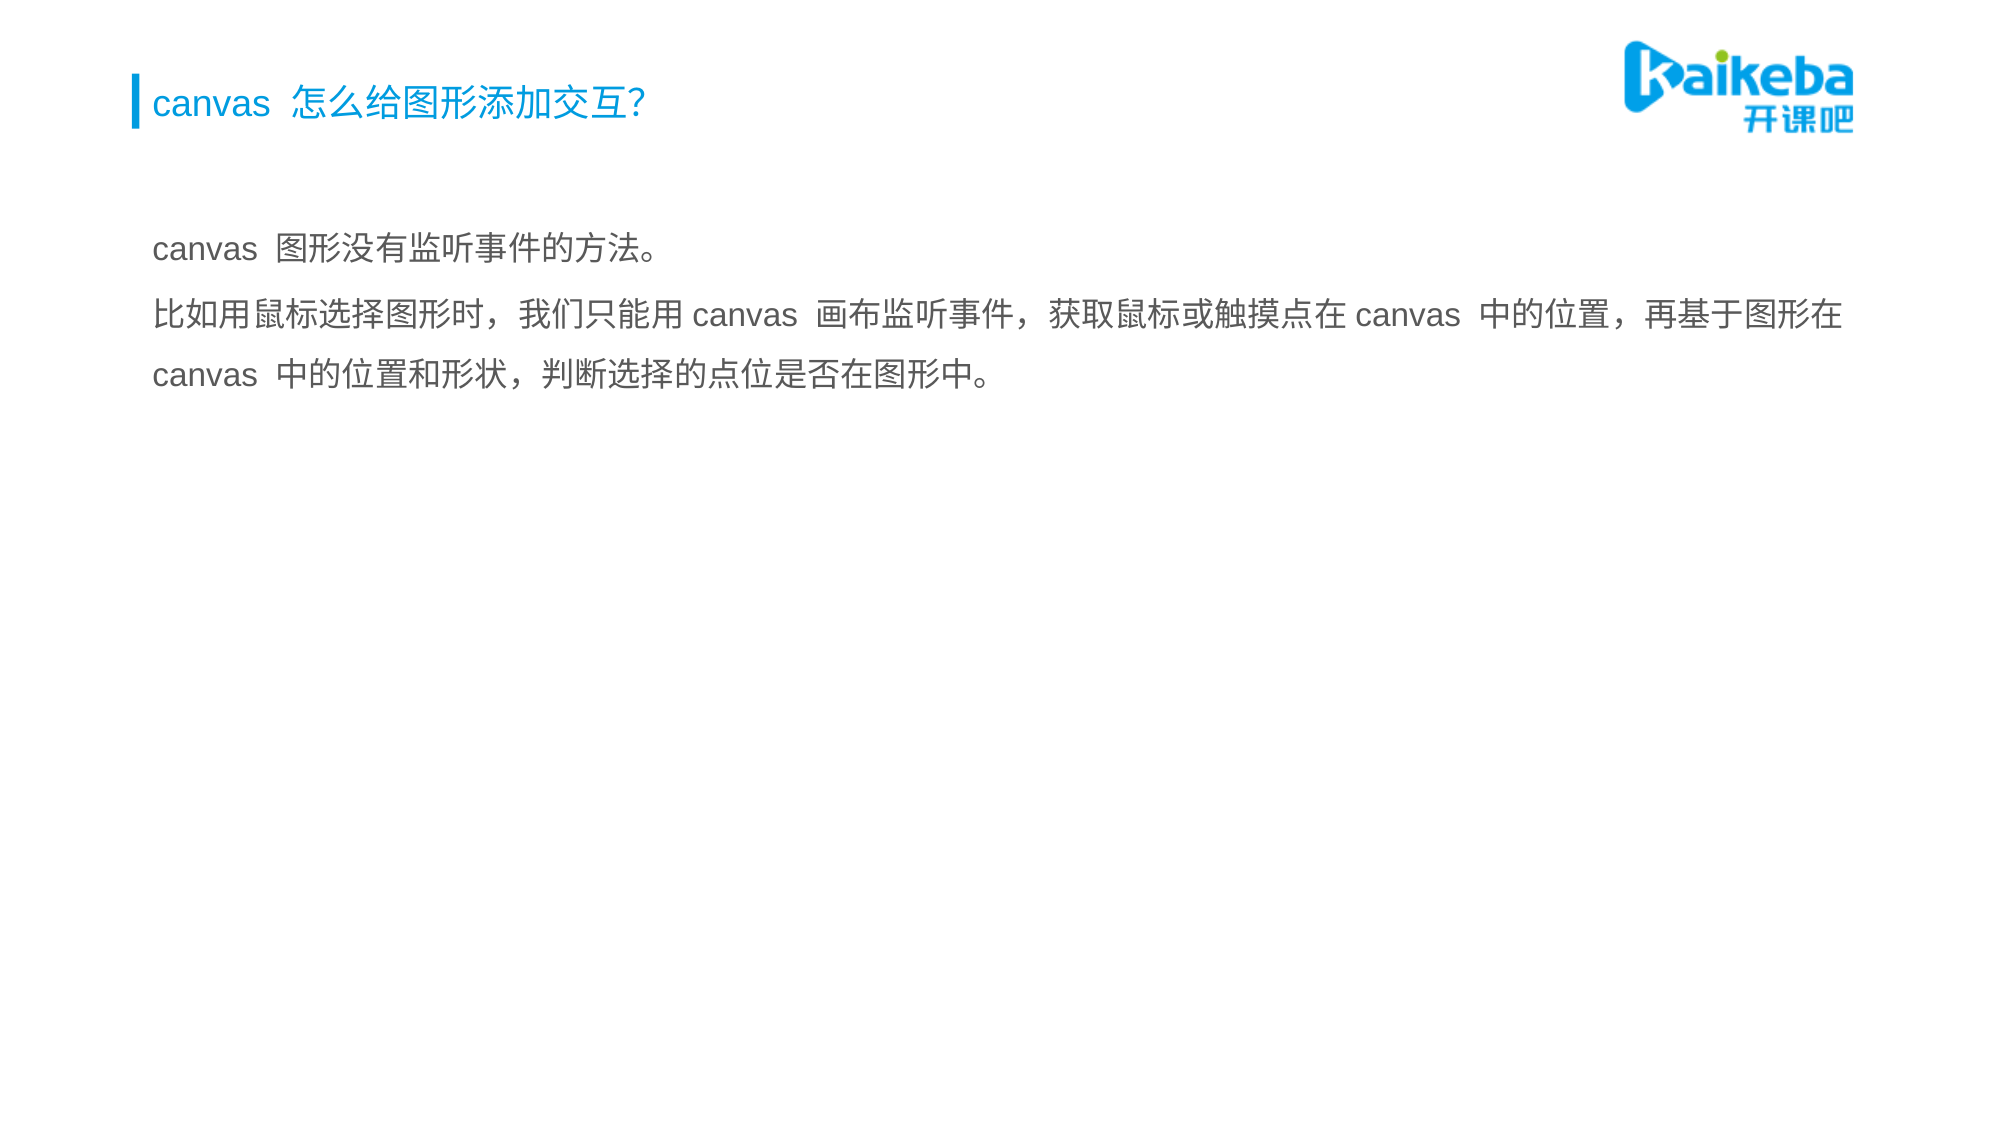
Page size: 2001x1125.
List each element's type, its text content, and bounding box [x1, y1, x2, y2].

picture [1612, 31, 1866, 143]
picture [1640, 50, 1650, 59]
title canvas 怎么给图形添加交互？ [137, 59, 1863, 148]
list canvas 图形没有监听事件的方法。 比如用鼠标选择图形时，我们只能用canvas 画布监听事件，获取鼠标或触摸点在canvas 中的位置，再基于图形在canvas 中的位置和形状，判断选择的点位是否在图形中。 [137, 199, 1863, 1014]
